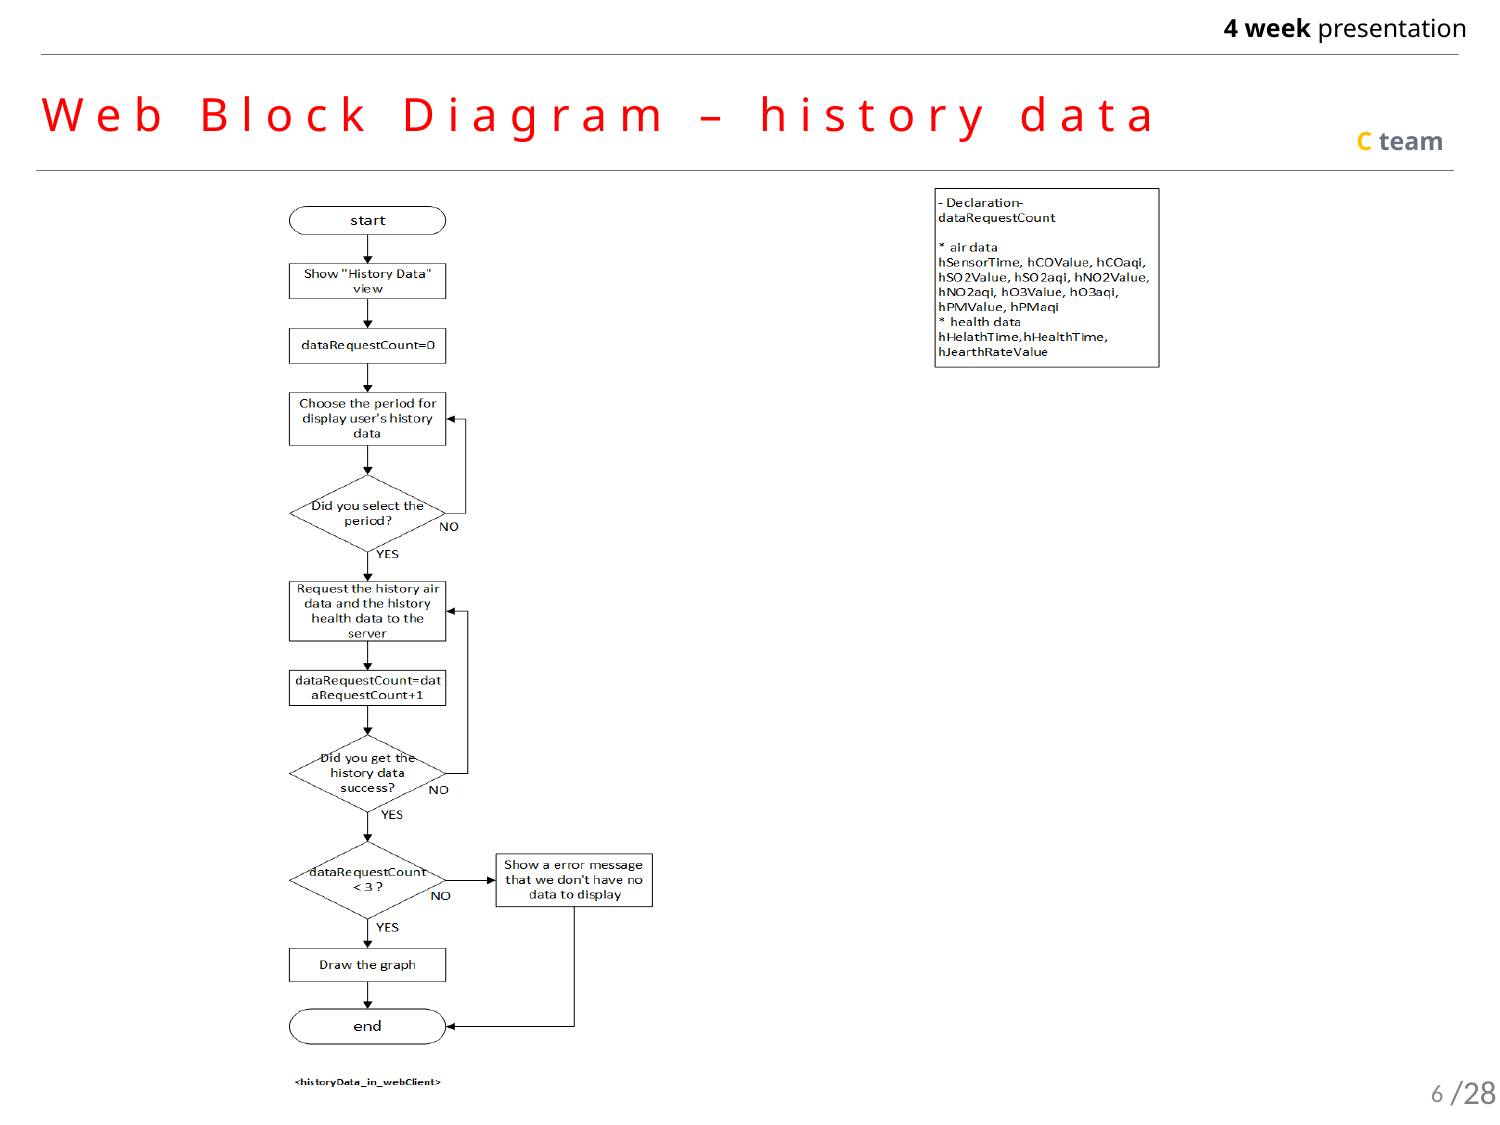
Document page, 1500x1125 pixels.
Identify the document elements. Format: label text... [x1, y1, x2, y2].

text_box /28 [1435, 1063, 1500, 1119]
text_box Web Block Diagram – history data [26, 87, 1194, 149]
slide_number 6 [1121, 1062, 1459, 1123]
picture [286, 187, 1161, 1093]
